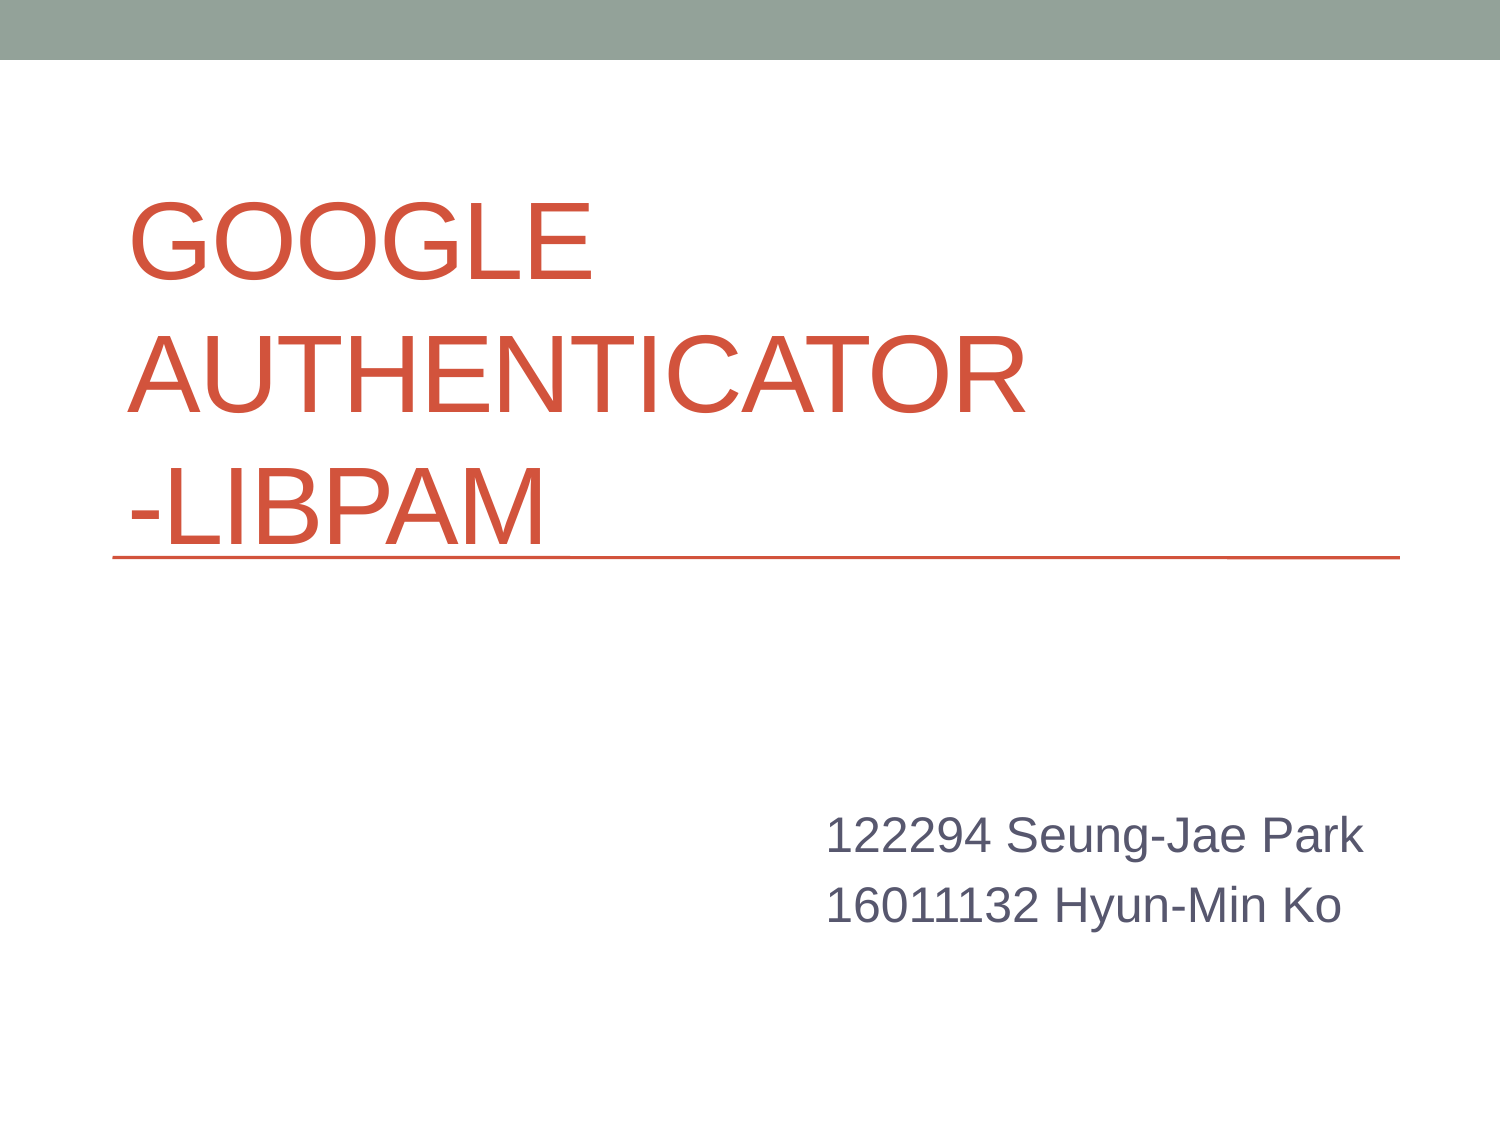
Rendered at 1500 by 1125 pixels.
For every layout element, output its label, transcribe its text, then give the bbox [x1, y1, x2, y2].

subtitle 122294 Seung-Jae Park 16011132 Hyun-Min Ko [112, 795, 1400, 1001]
title Google Authenticator -LIBPAM [112, 191, 1400, 575]
